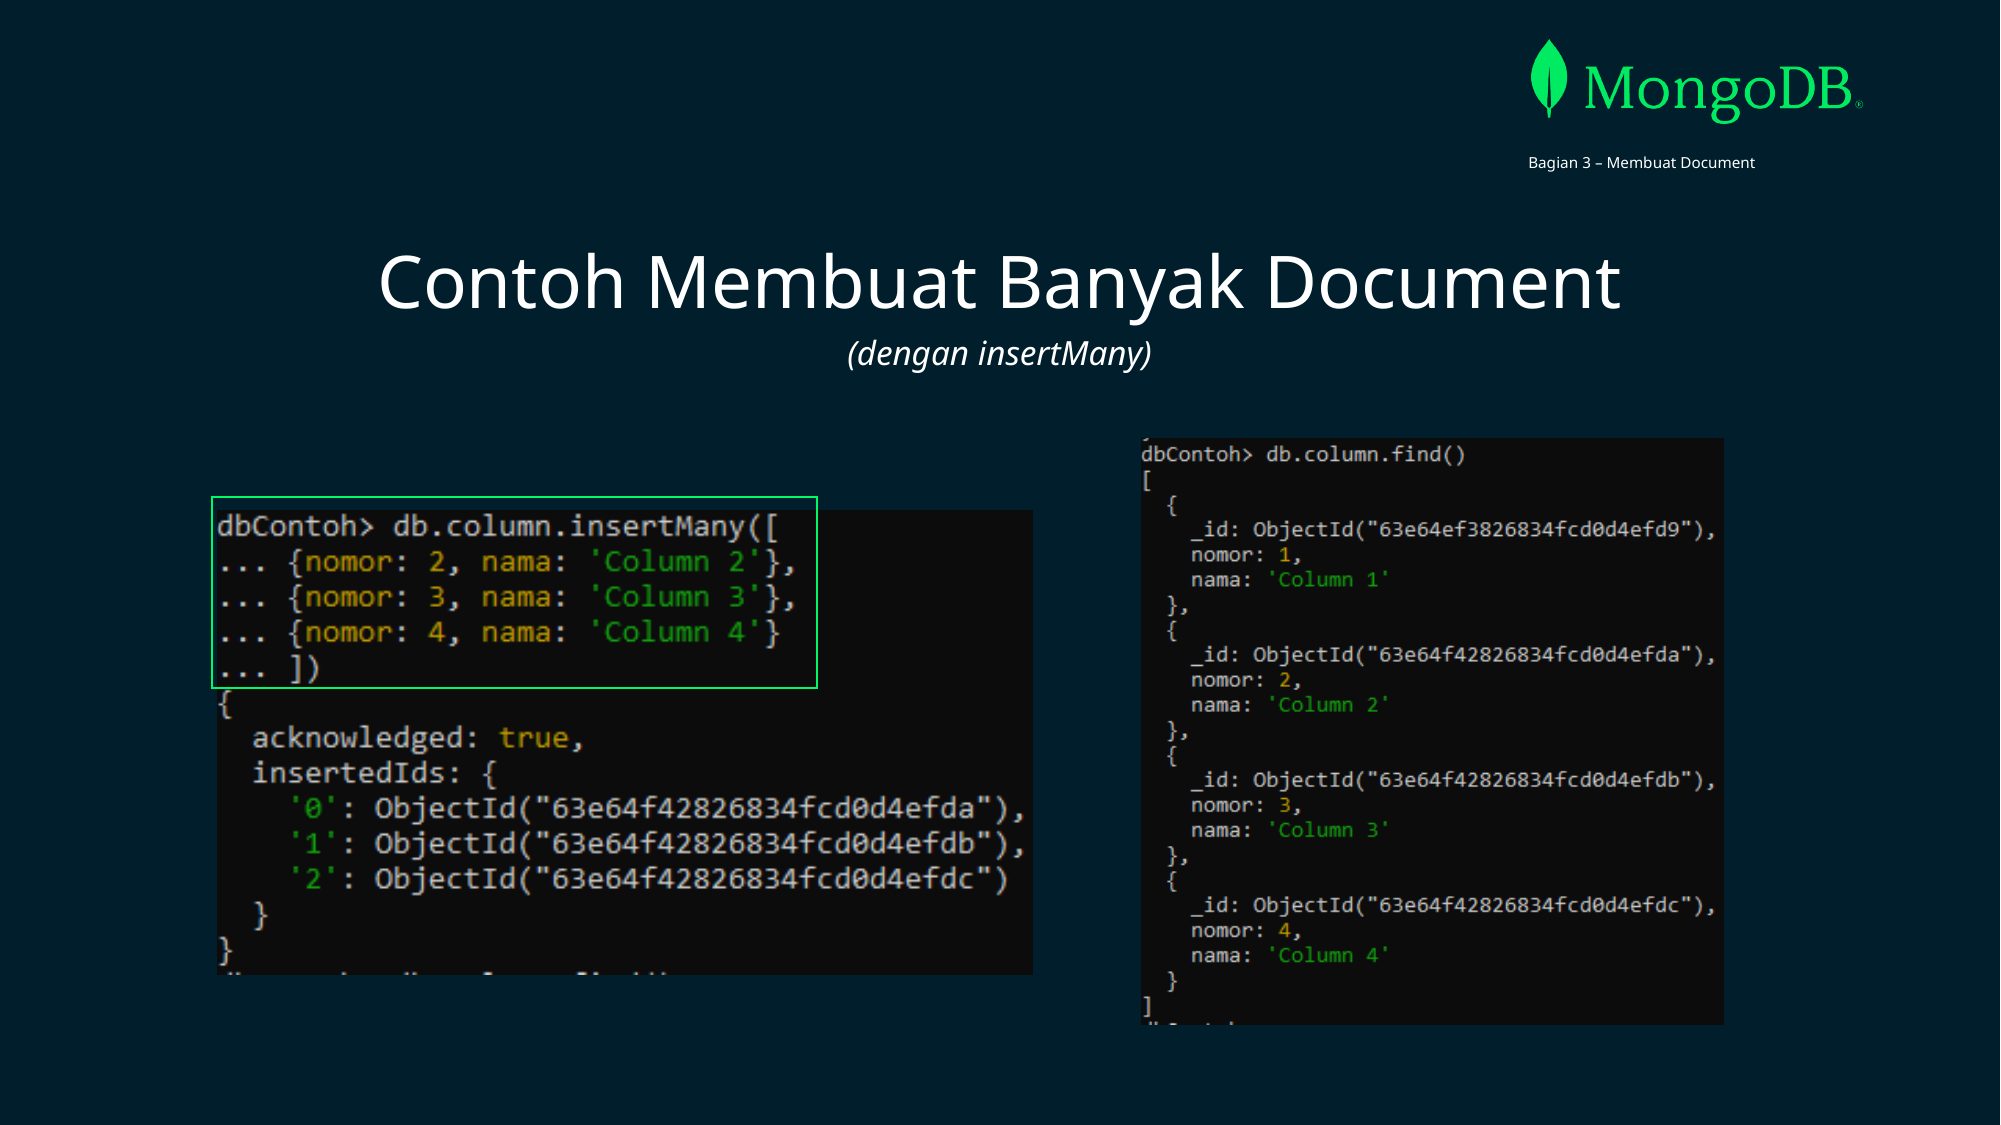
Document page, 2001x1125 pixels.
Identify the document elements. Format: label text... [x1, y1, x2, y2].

text_box Bagian 3 – Membuat Document [1513, 145, 1934, 179]
title Contoh Membuat Banyak Document [343, 200, 1657, 317]
picture [1141, 438, 1724, 1025]
picture [1531, 39, 1863, 124]
text_box (dengan insertMany) [343, 317, 1657, 393]
text_box [211, 496, 818, 689]
picture [217, 510, 1033, 975]
